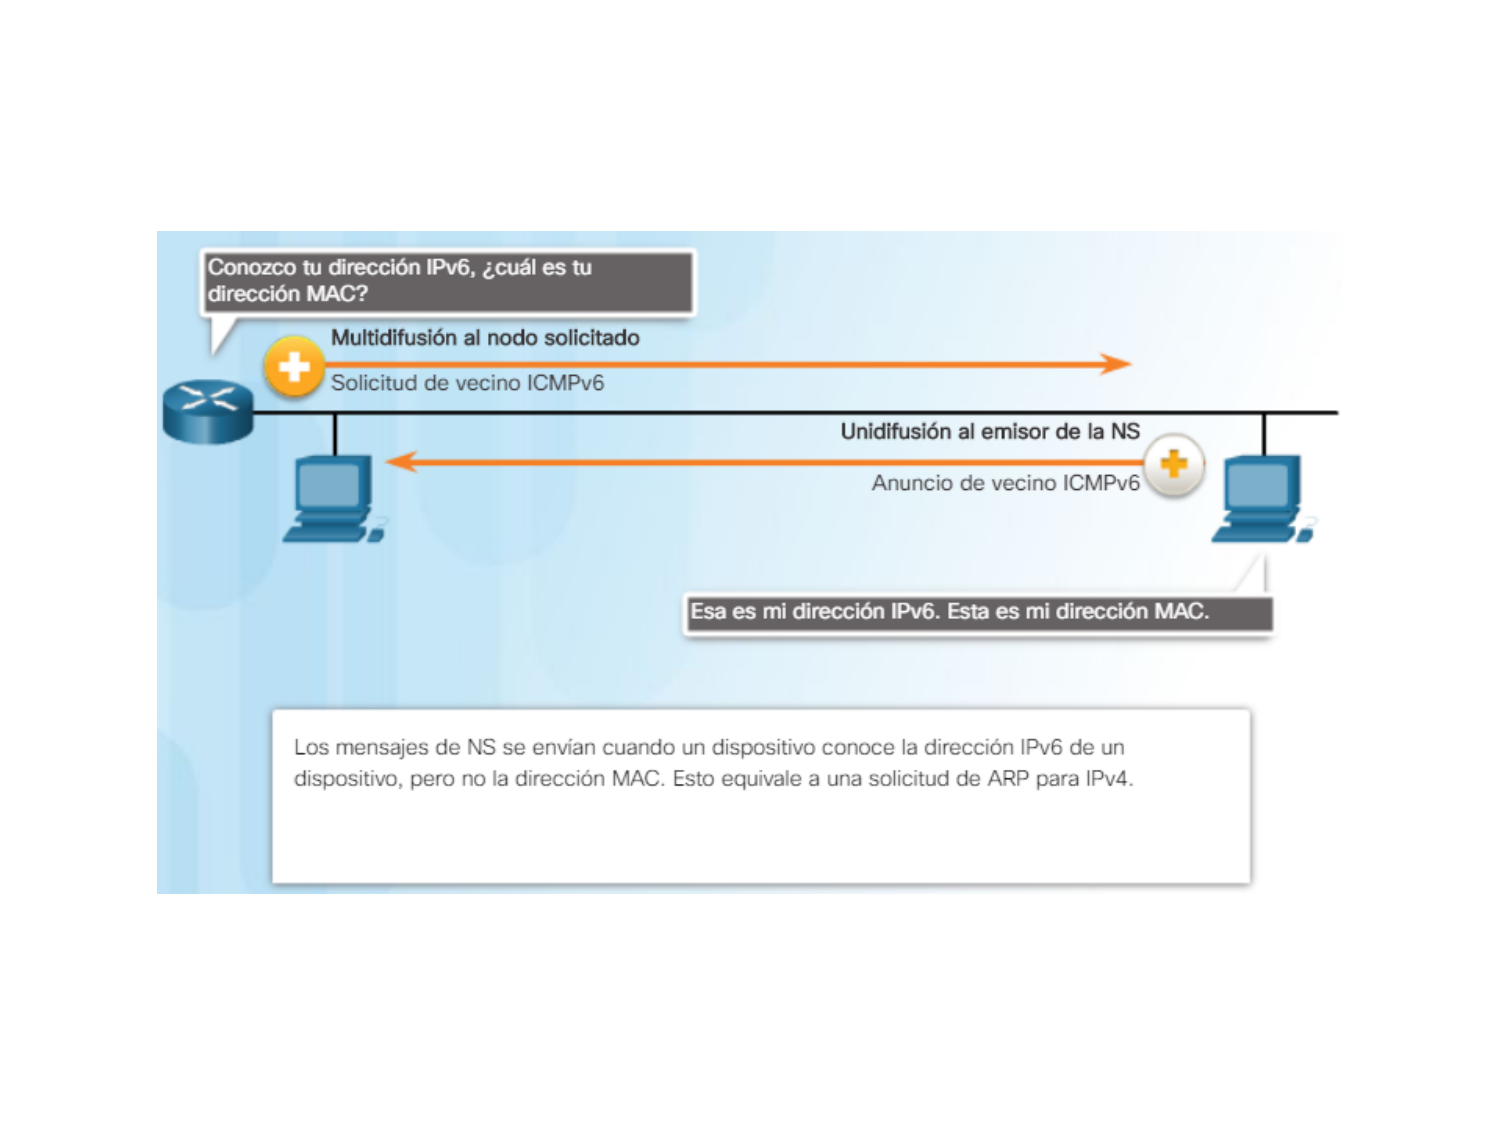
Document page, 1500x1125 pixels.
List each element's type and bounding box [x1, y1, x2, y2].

picture [157, 230, 1343, 894]
